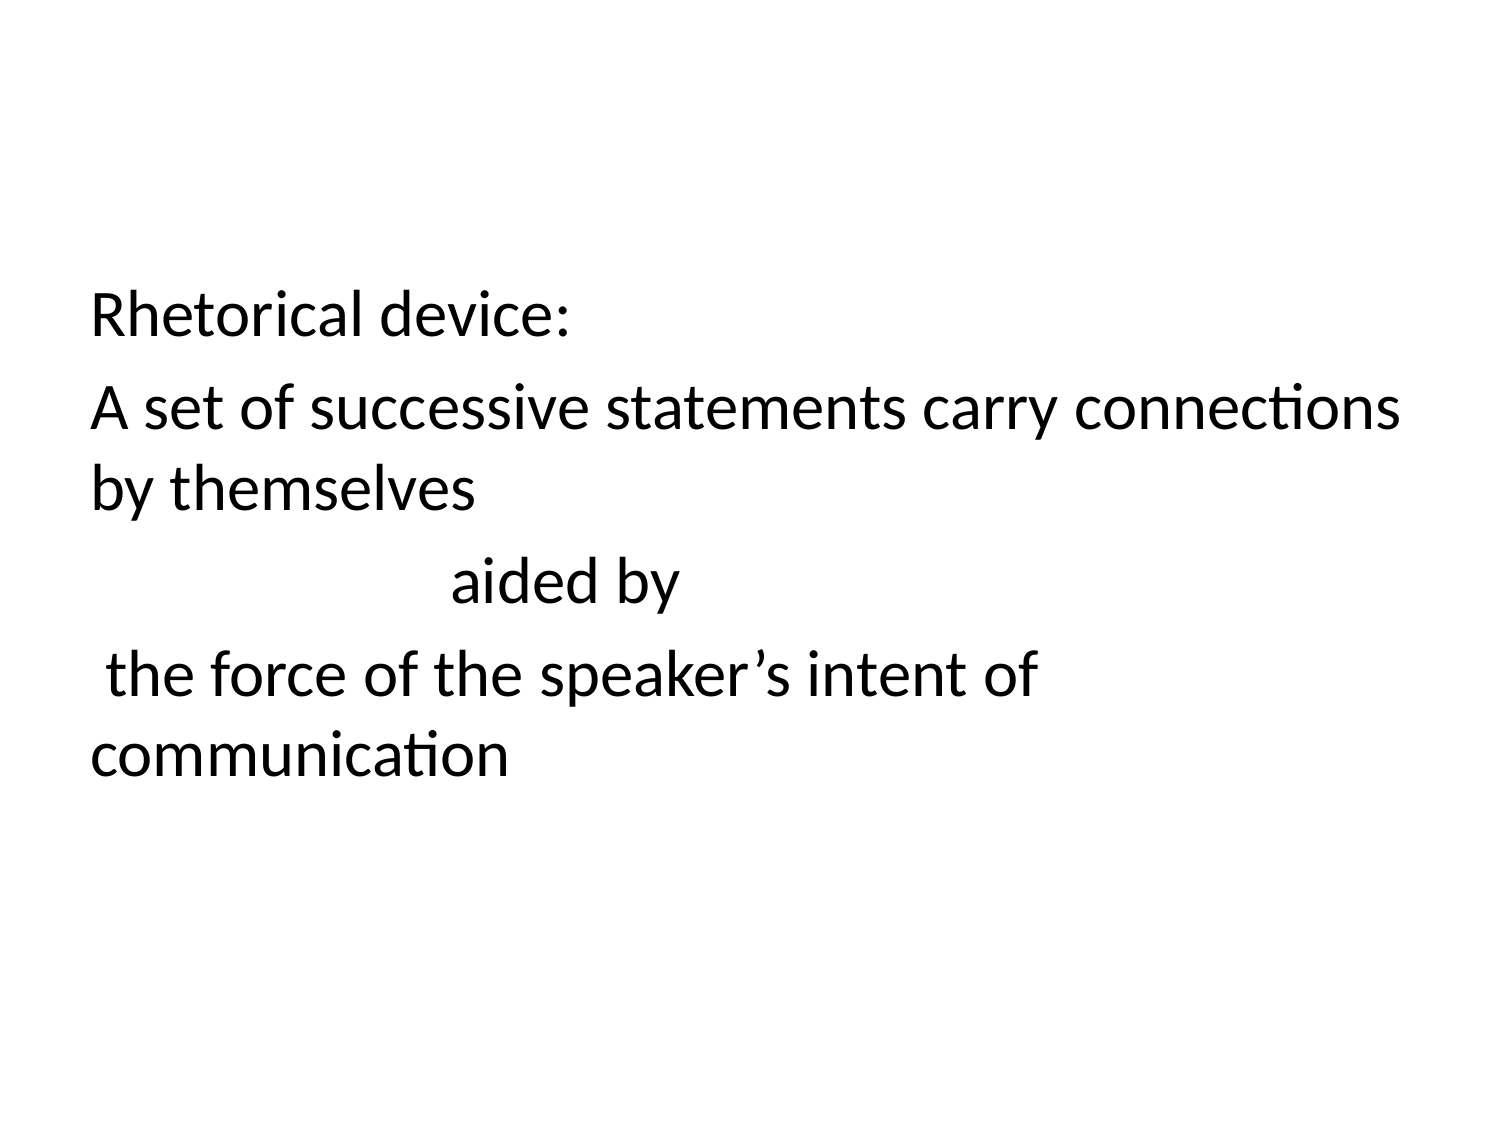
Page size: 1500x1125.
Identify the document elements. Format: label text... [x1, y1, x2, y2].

list Rhetorical device: A set of successive statements carry connections by themselves aided by the force of the speaker’s intent of communication [75, 262, 1425, 1005]
